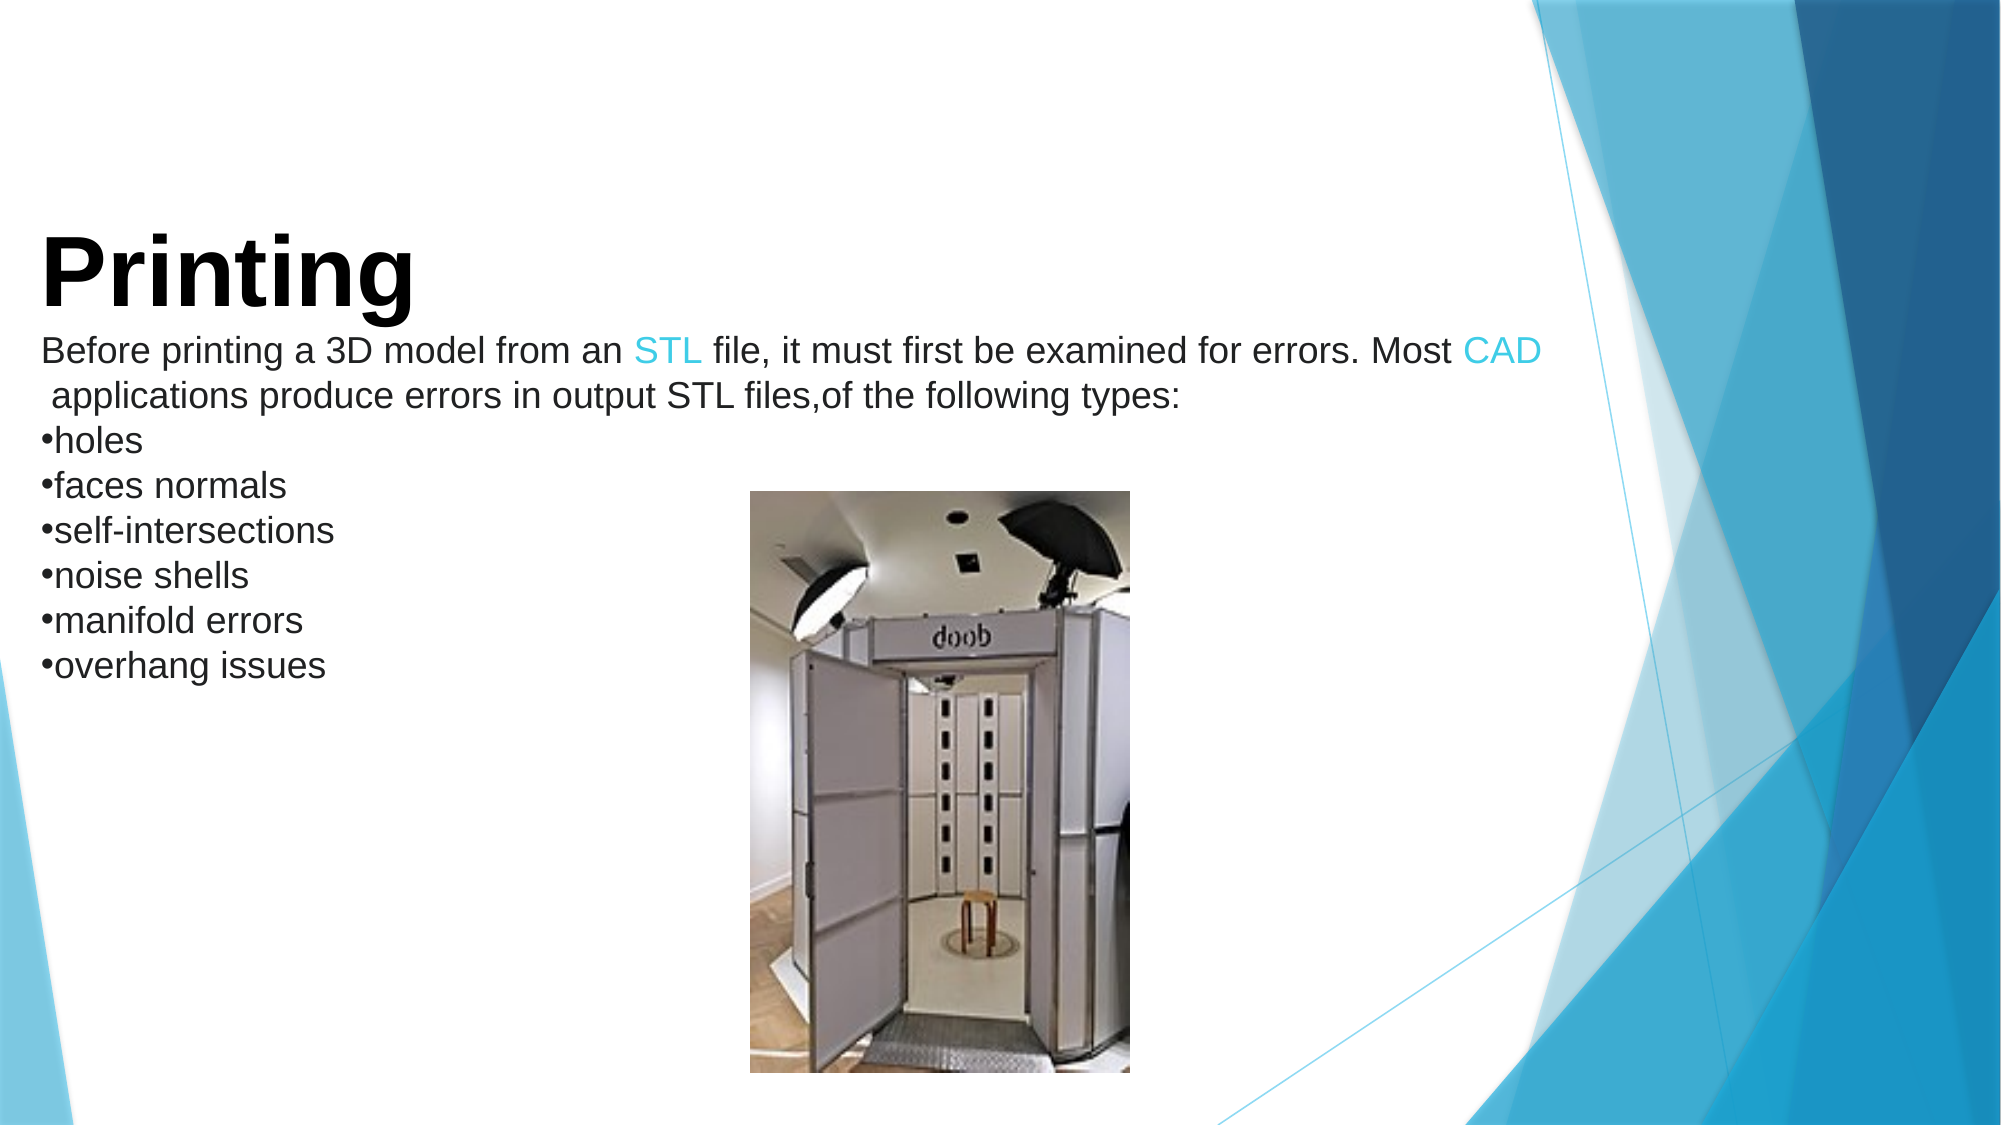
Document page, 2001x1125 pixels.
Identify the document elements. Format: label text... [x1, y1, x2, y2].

text_box Printing Before printing a 3D model from an STL file, it must first be examined for errors. Most CAD applications produce errors in output STL files,of the following types: holes faces normals self-intersections noise shells manifold errors overhang issues [26, 198, 1734, 694]
picture [749, 491, 1131, 1073]
